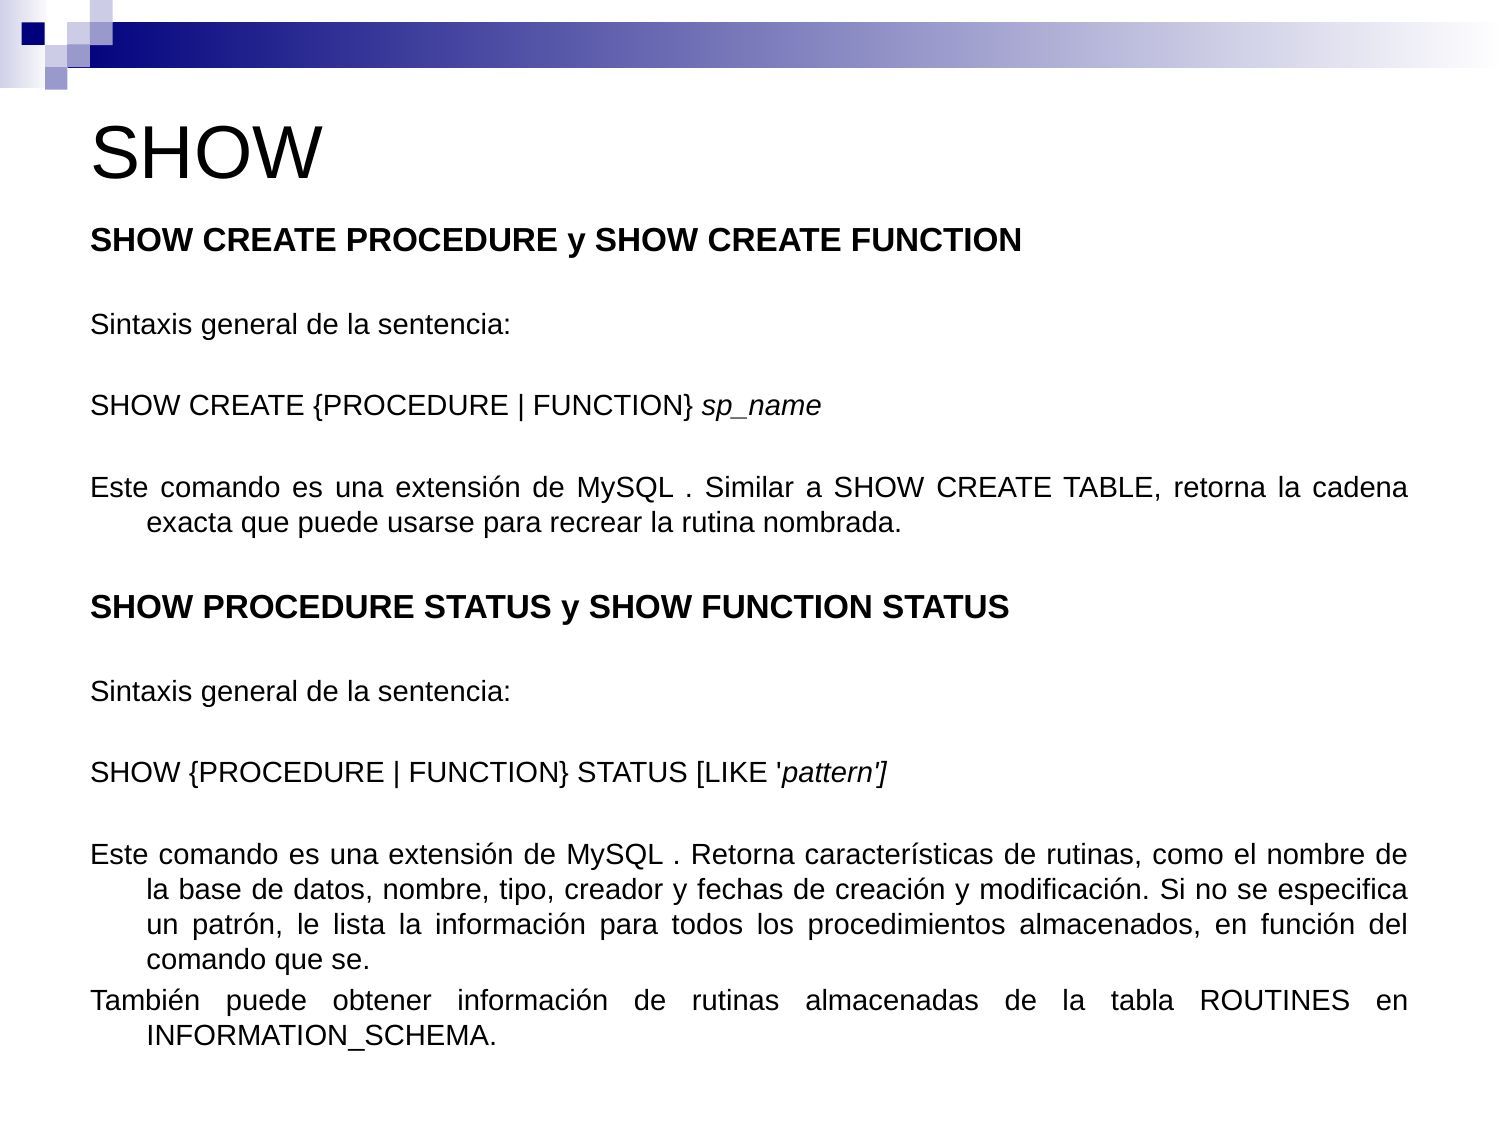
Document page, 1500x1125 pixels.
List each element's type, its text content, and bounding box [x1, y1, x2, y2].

title SHOW [75, 75, 1425, 210]
list SHOW CREATE PROCEDURE y SHOW CREATE FUNCTION Sintaxis general de la sentencia: SHOW CREATE {PROCEDURE | FUNCTION} sp_name Este comando es una extensión de MySQL . Similar a SHOW CREATE TABLE, retorna la cadena exacta que puede usarse para recrear la rutina nombrada. SHOW PROCEDURE STATUS y SHOW FUNCTION STATUS Sintaxis general de la sentencia: SHOW {PROCEDURE | FUNCTION} STATUS [LIKE 'pattern'] Este comando es una extensión de MySQL . Retorna características de rutinas, como el nombre de la base de datos, nombre, tipo, creador y fechas de creación y modificación. Si no se especifica un patrón, le lista la información para todos los procedimientos almacenados, en función del comando que se. También puede obtener información de rutinas almacenadas de la tabla ROUTINES en INFORMATION_SCHEMA. [75, 210, 1425, 1055]
